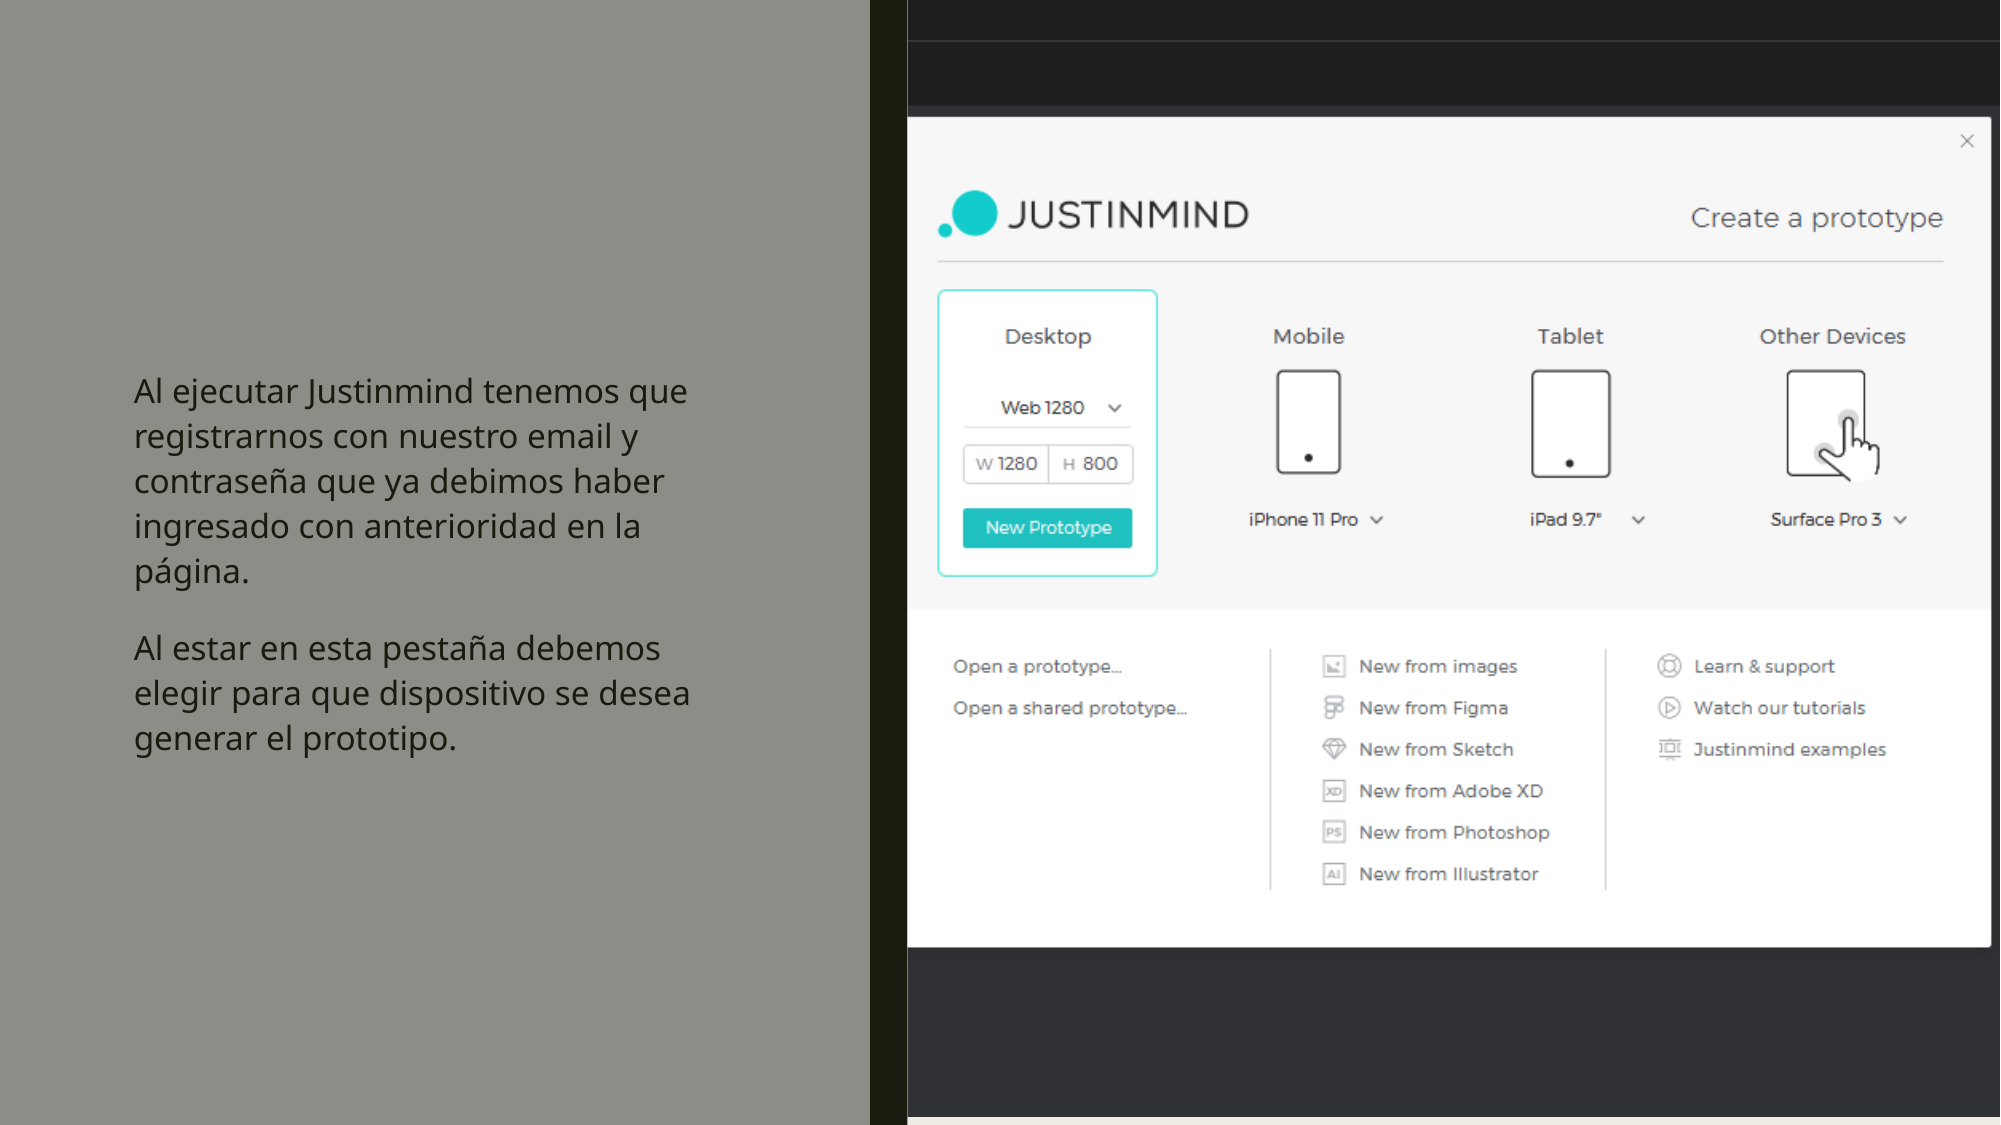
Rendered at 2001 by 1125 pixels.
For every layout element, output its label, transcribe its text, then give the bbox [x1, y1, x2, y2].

list Al ejecutar Justinmind tenemos que registrarnos con nuestro email y contraseña que ya debimos haber ingresado con anterioridad en la página. Al estar en esta pestaña debemos elegir para que dispositivo se desea generar el prototipo. [118, 357, 752, 876]
picture [907, 0, 2000, 1117]
